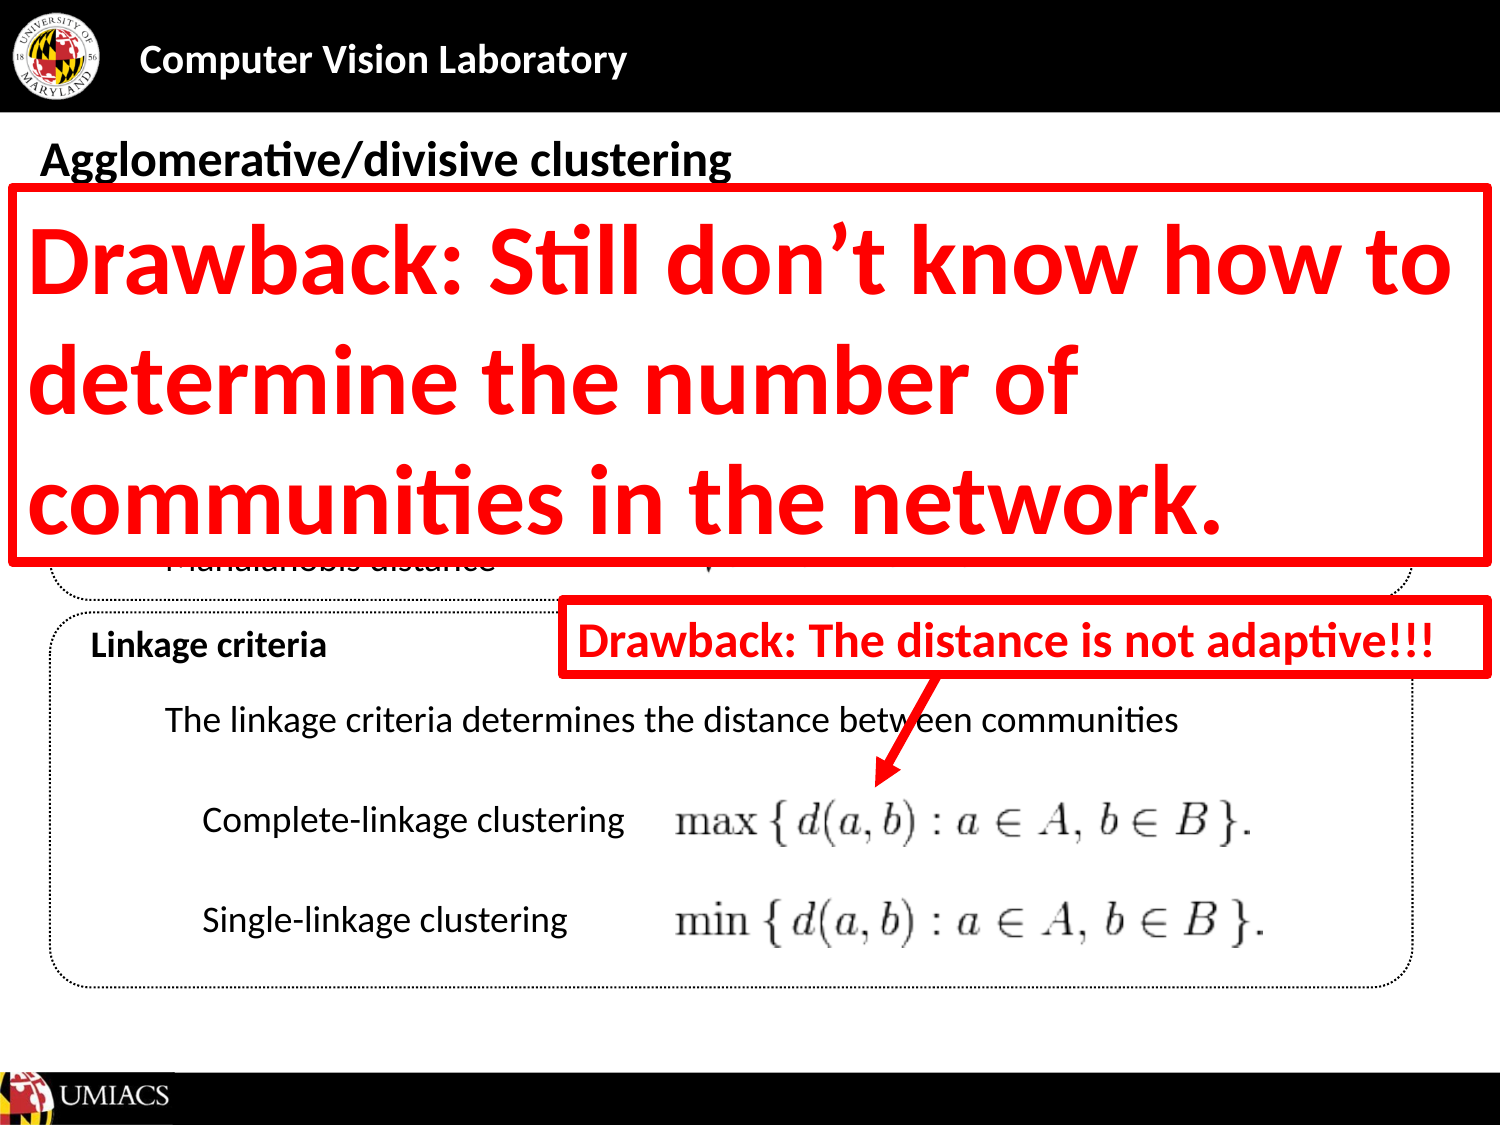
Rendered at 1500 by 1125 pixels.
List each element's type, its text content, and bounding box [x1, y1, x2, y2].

text_box Drawback: The distance is not adaptive!!! [562, 599, 1488, 675]
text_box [874, 674, 938, 788]
picture [674, 295, 1010, 376]
title Agglomerative/divisive clustering [24, 112, 1301, 187]
text_box [48, 563, 1415, 603]
picture [674, 797, 1251, 847]
picture [12, 12, 100, 100]
picture [674, 462, 996, 504]
text_box [47, 610, 1415, 990]
picture [699, 524, 976, 574]
text_box Drawback: Still don’t know how to determine the number of communities in the network. [12, 187, 1488, 563]
picture [0, 1072, 172, 1125]
picture [674, 897, 1263, 949]
picture [674, 387, 966, 446]
